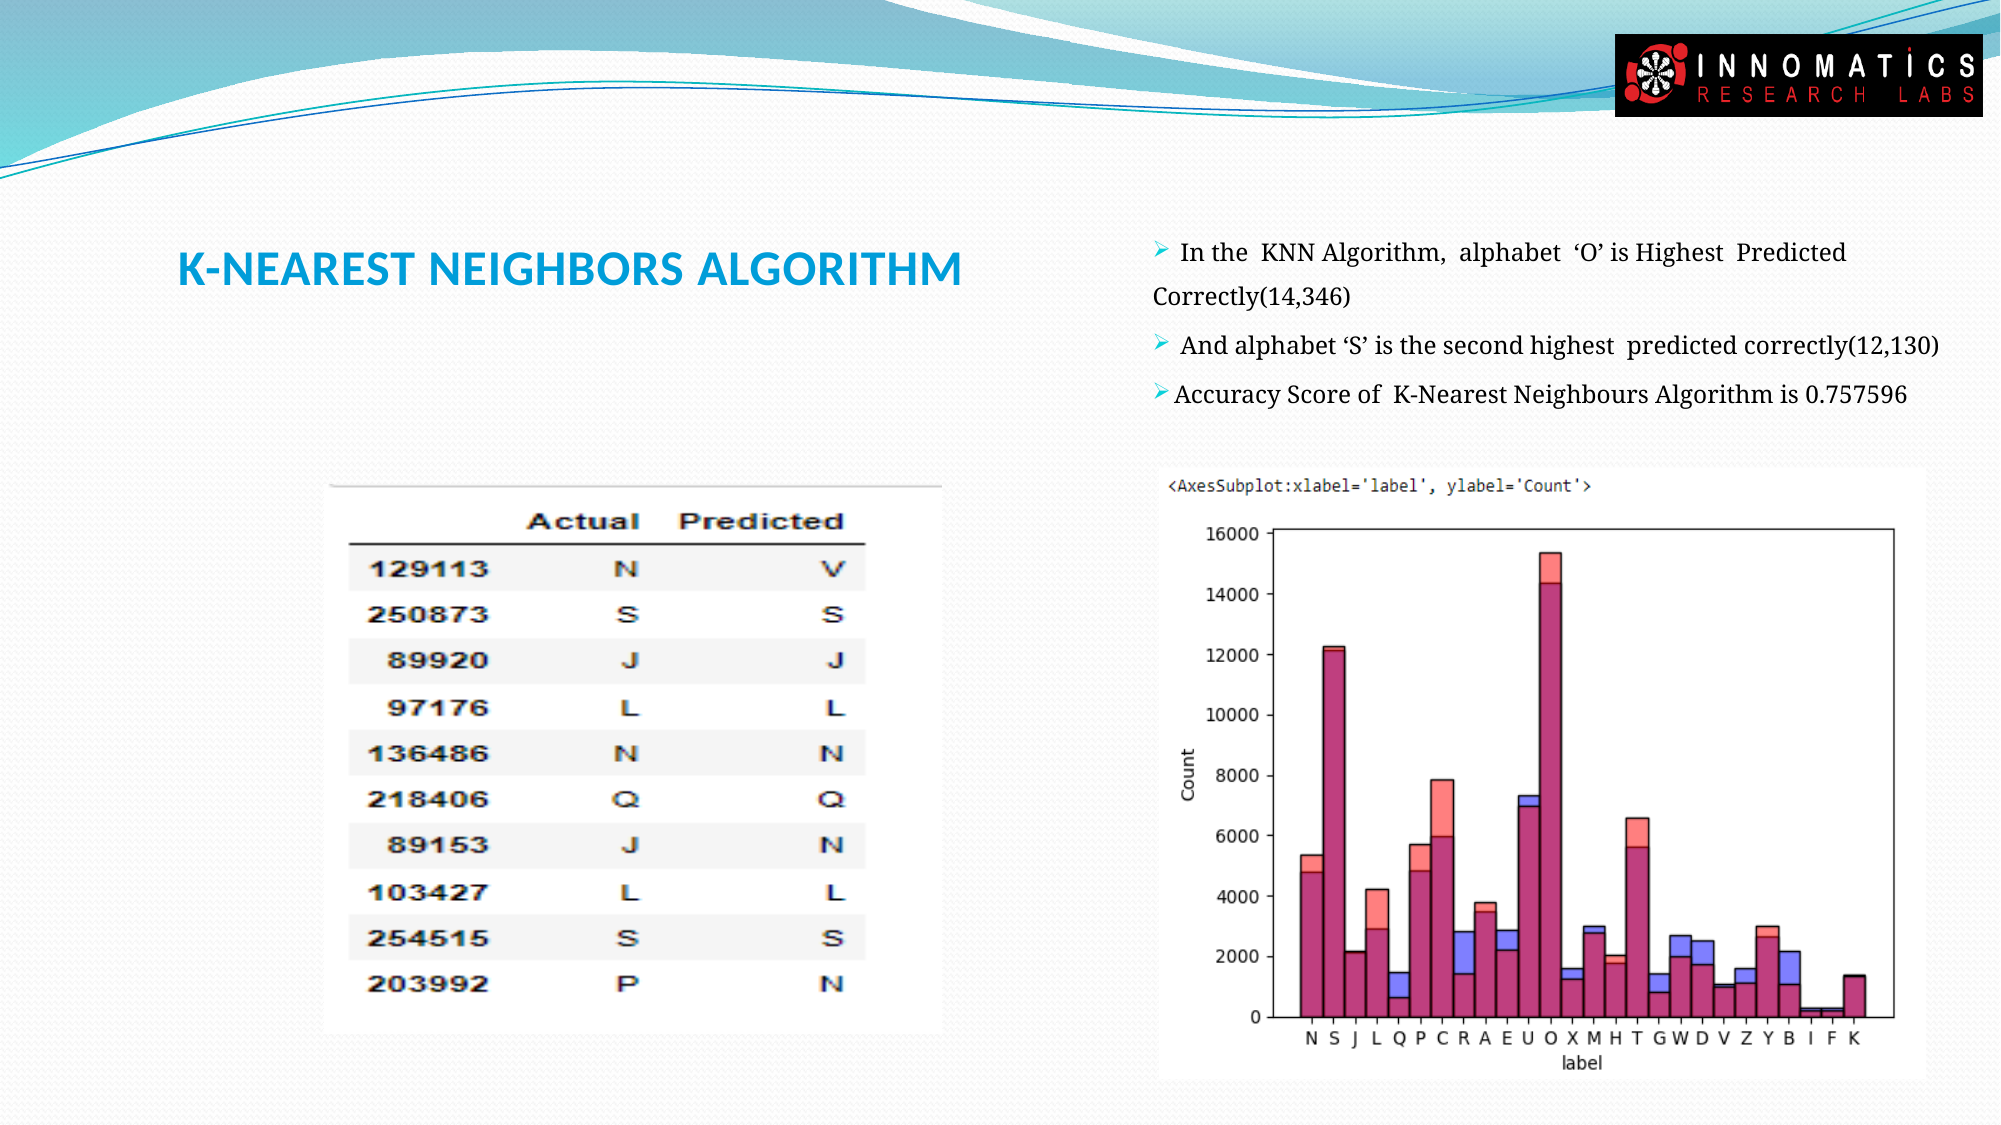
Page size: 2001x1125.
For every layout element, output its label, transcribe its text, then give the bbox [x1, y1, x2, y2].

picture [324, 484, 943, 1035]
picture [1615, 34, 1983, 117]
list In the KNN Algorithm, alphabet ‘O’ is Highest Predicted Correctly(14,346) And alphabet ‘S’ is the second highest predicted correctly(12,130) Accuracy Score of K-Nearest Neighbours Algorithm is 0.757596 [1149, 214, 1954, 474]
title K-NEAREST NEIGHBORS ALGORITHM [122, 206, 1020, 296]
picture [1158, 468, 1926, 1080]
